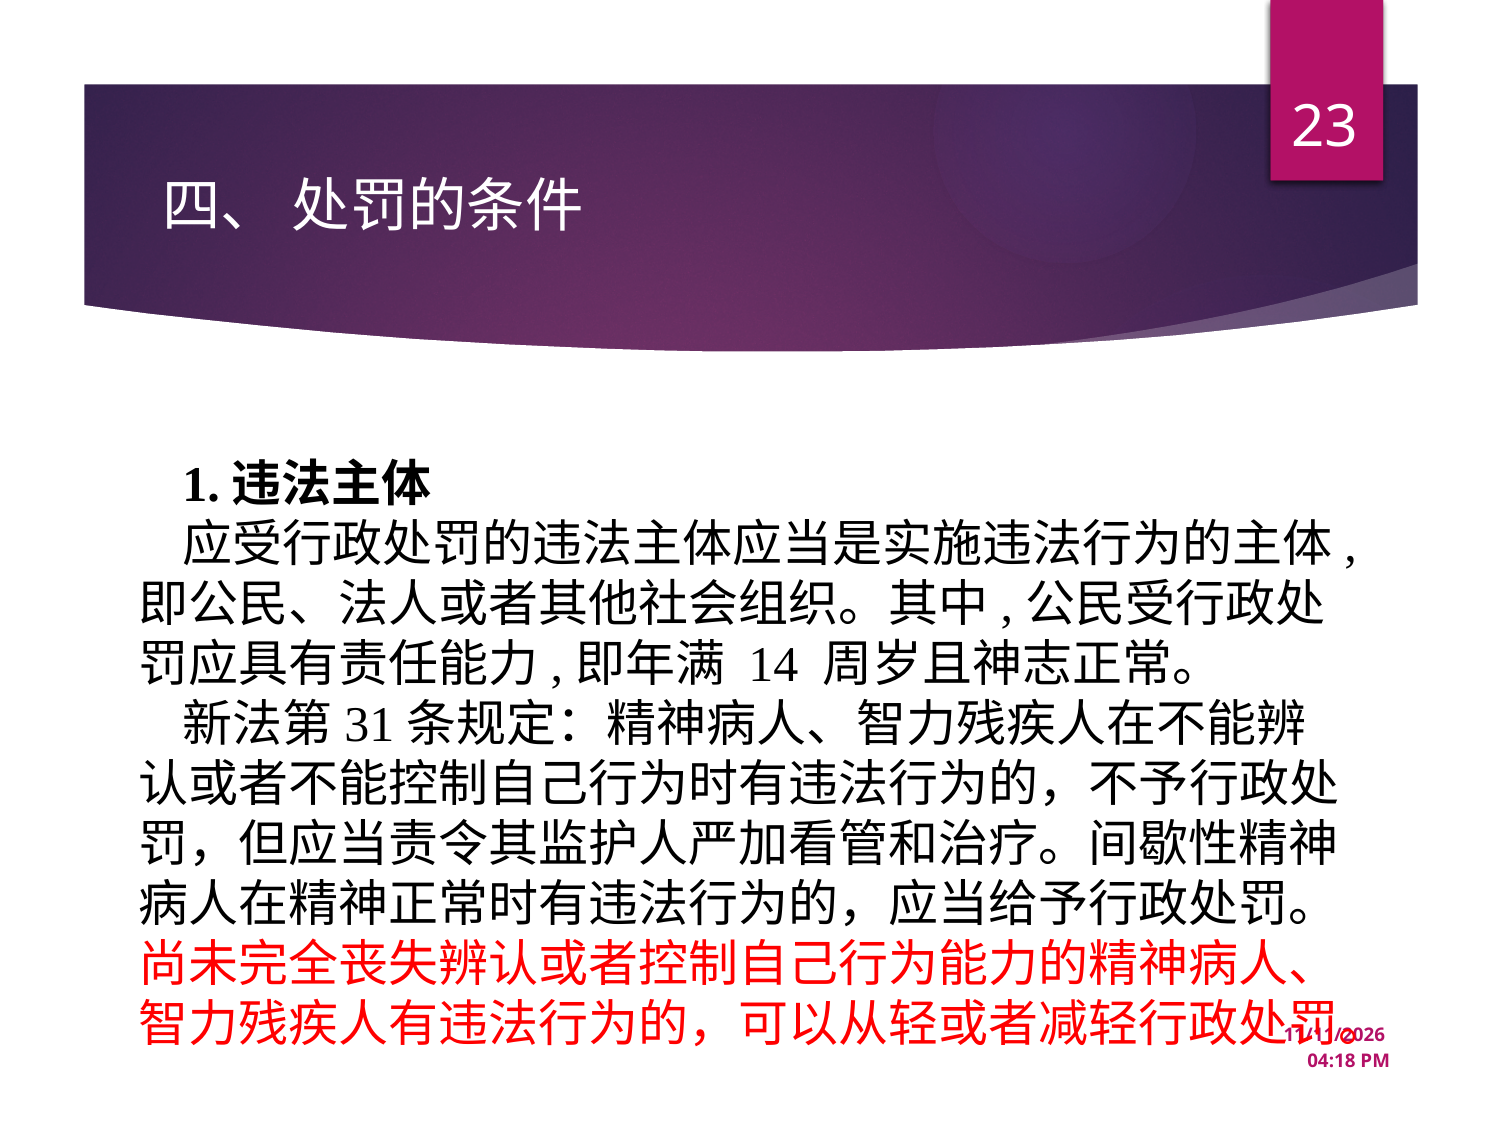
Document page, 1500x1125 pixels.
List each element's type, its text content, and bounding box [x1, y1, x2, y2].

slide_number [1242, 1044, 1405, 1082]
text_box 四、 处罚的条件 [147, 160, 916, 316]
slide_number 23 [1259, 48, 1390, 175]
text_box 1.违法主体 应受行政处罚的违法主体应当是实施违法行为的主体,即公民、法人或者其他社会组织。其中,公民受行政处罚应具有责任能力,即年满 14 周岁且神志正常。 新法第31条规定：精神病人、智力残疾人在不能辨认或者不能控制自己行为时有违法行为的，不予行政处罚，但应当责令其监护人严加看管和治疗。间歇性精神病人在精神正常时有违法行为的，应当给予行政处罚。尚未完全丧失辨认或者控制自己行为能力的精神病人、智力残疾人有违法行为的，可以从轻或者减轻行政处罚。 [123, 444, 1365, 1059]
